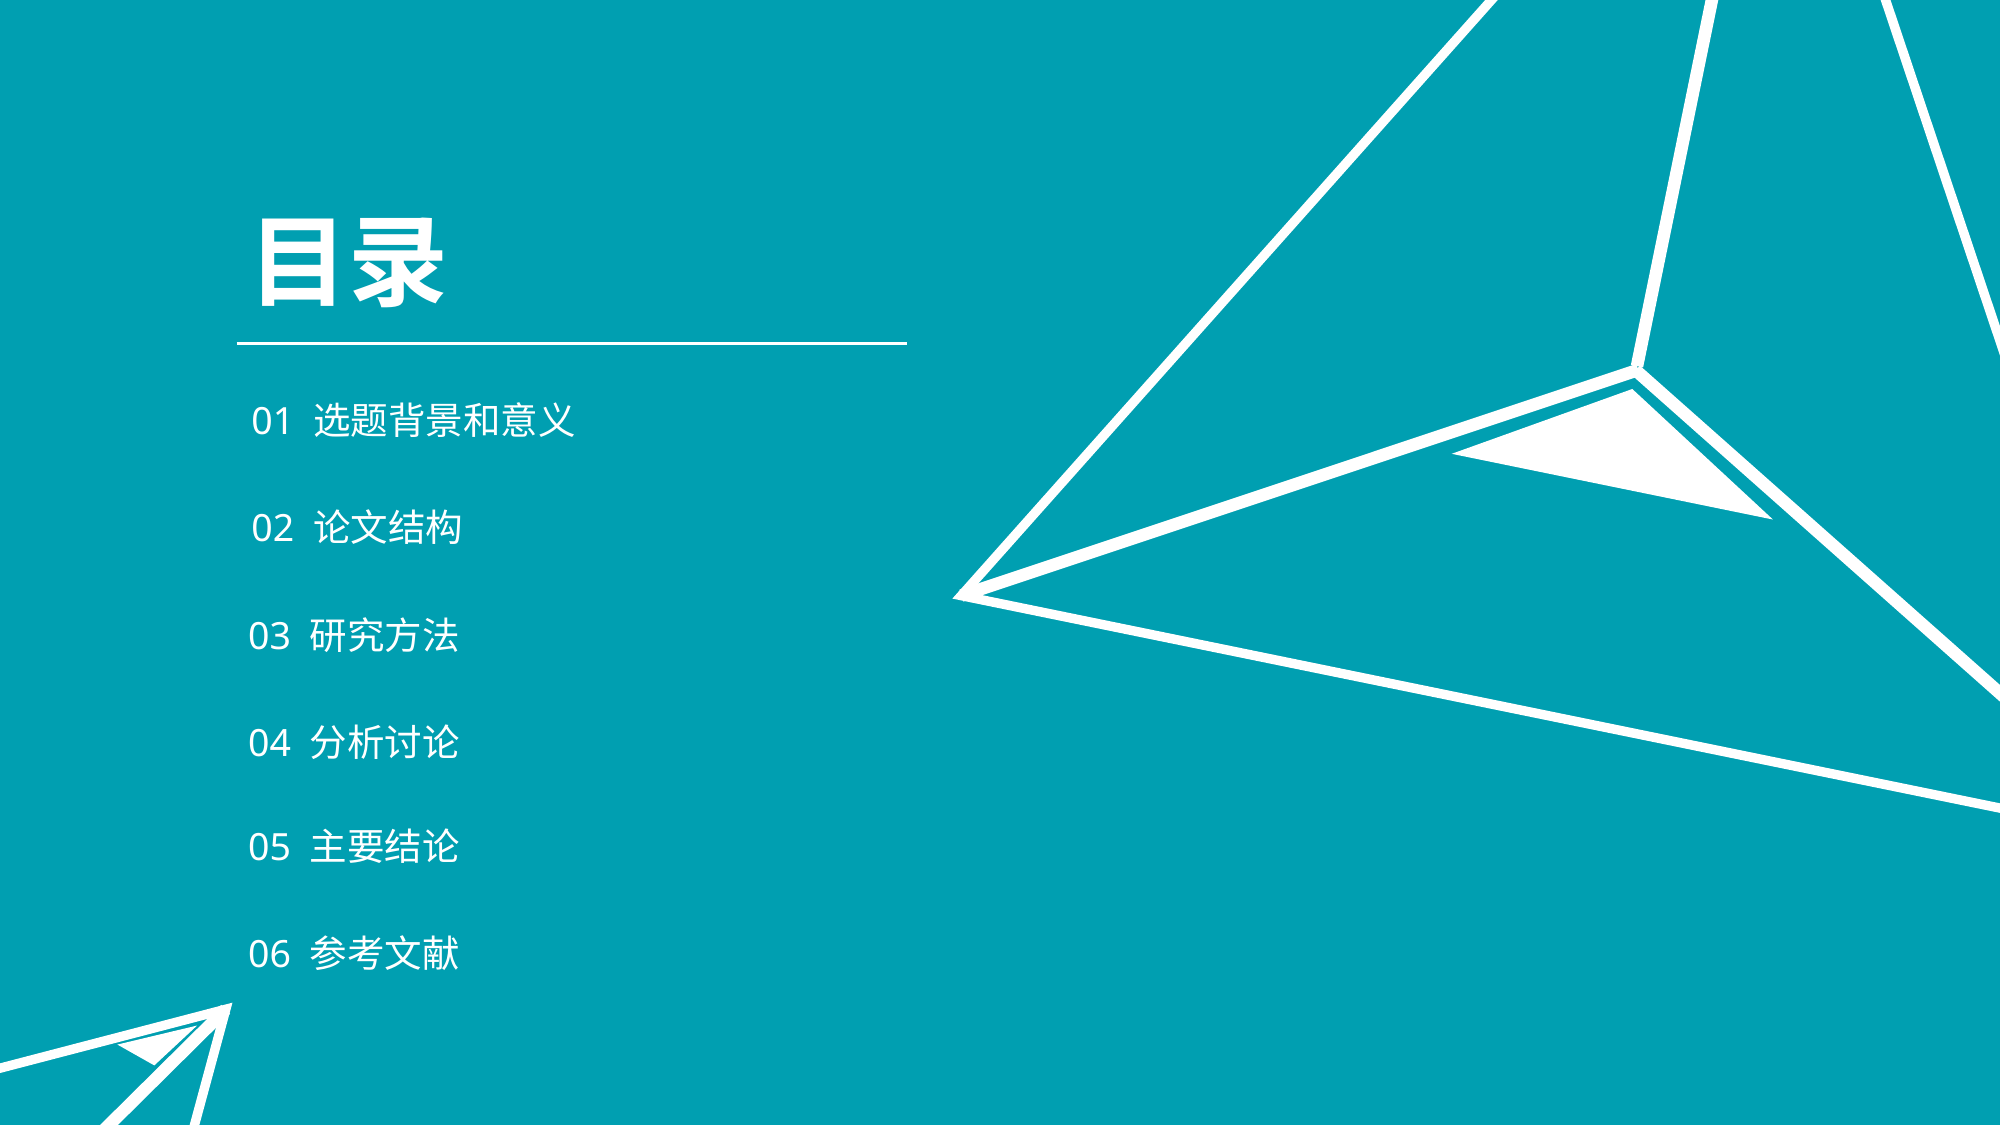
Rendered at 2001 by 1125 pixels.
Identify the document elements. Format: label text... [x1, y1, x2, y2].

list 01 选题背景和意义 [236, 375, 1186, 457]
list 03 研究方法 [233, 590, 1183, 672]
list 02 论文结构 [236, 483, 1186, 565]
list 目录 [233, 188, 1183, 344]
list 04 分析讨论 [233, 698, 1183, 780]
list 06 参考文献 [233, 909, 1183, 991]
list 05 主要结论 [233, 802, 1183, 884]
